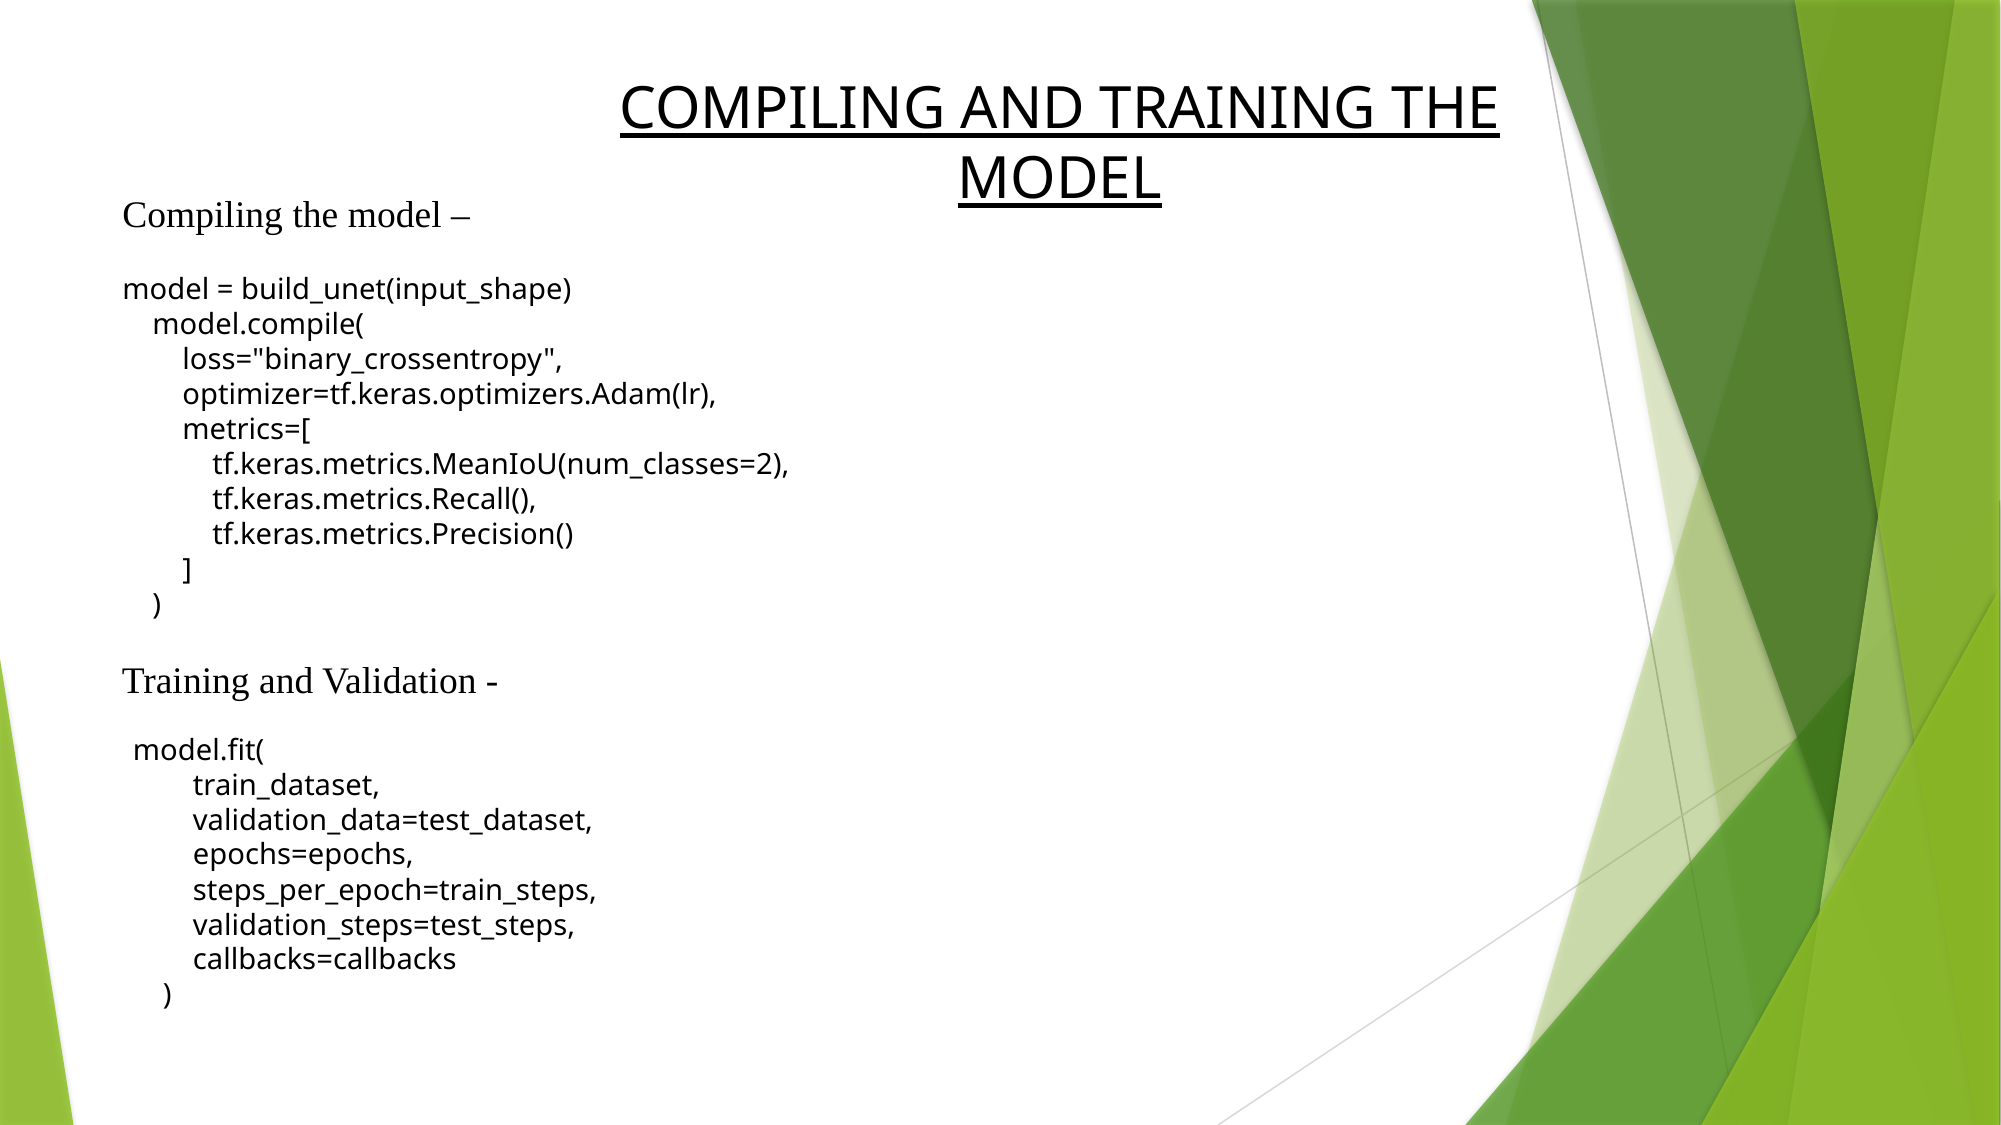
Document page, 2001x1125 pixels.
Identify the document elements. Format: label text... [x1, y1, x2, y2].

text_box [1732, 208, 1918, 596]
text_box Training and Validation - [107, 648, 759, 709]
text_box Compiling the model – model = build_unet(input_shape) model.compile( loss="binary_crossentropy", optimizer=tf.keras.optimizers.Adam(lr), metrics=[ tf.keras.metrics.MeanIoU(num_classes=2), tf.keras.metrics.Recall(), tf.keras.metrics.Precision() ] ) [107, 160, 1732, 740]
text_box model.fit( train_dataset, validation_data=test_dataset, epochs=epochs, steps_per_epoch=train_steps, validation_steps=test_steps, callbacks=callbacks ) [117, 723, 1732, 1109]
text_box COMPILING AND TRAINING THE MODEL [516, 63, 1603, 160]
